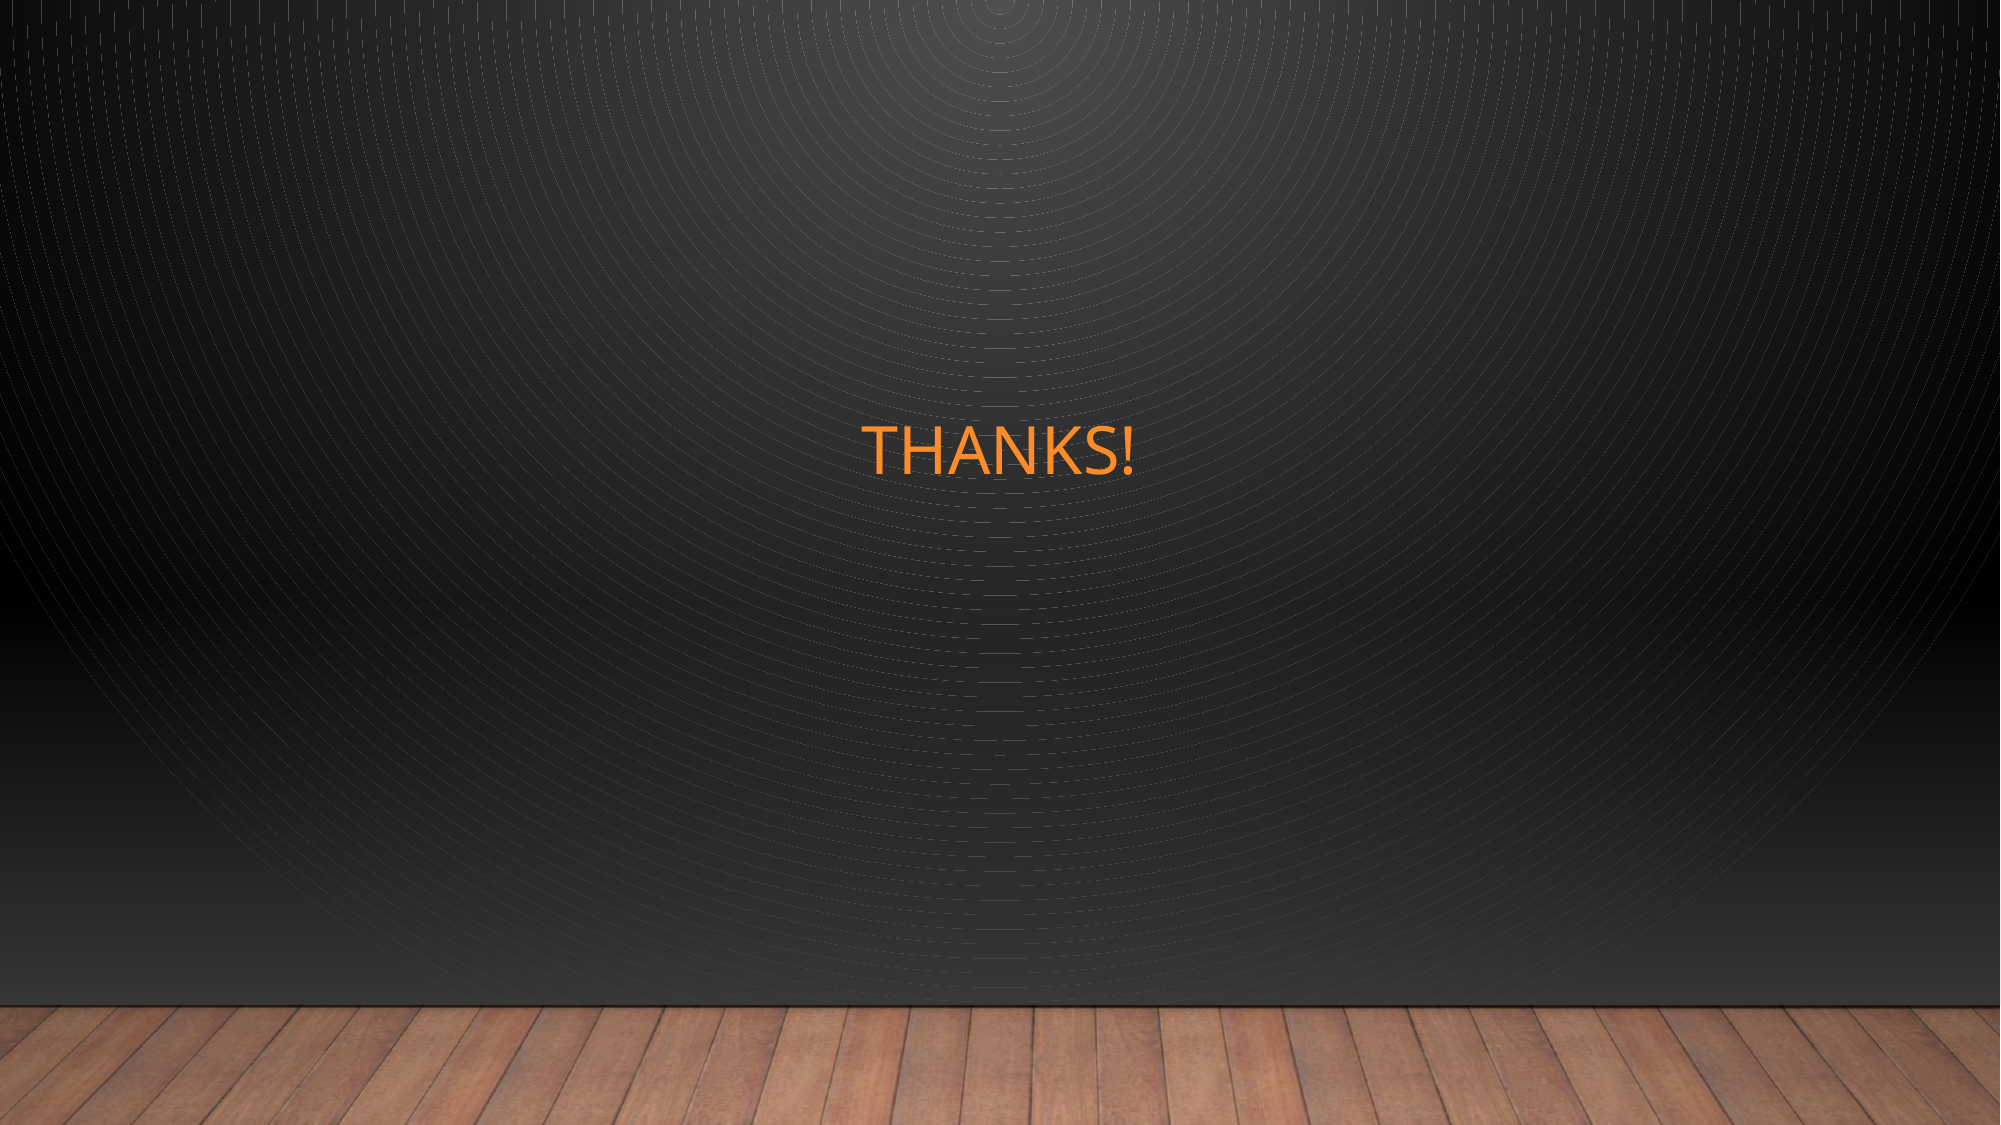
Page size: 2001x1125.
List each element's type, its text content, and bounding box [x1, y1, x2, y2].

title Thanks! [237, 367, 1763, 540]
picture [0, 1005, 2000, 1125]
